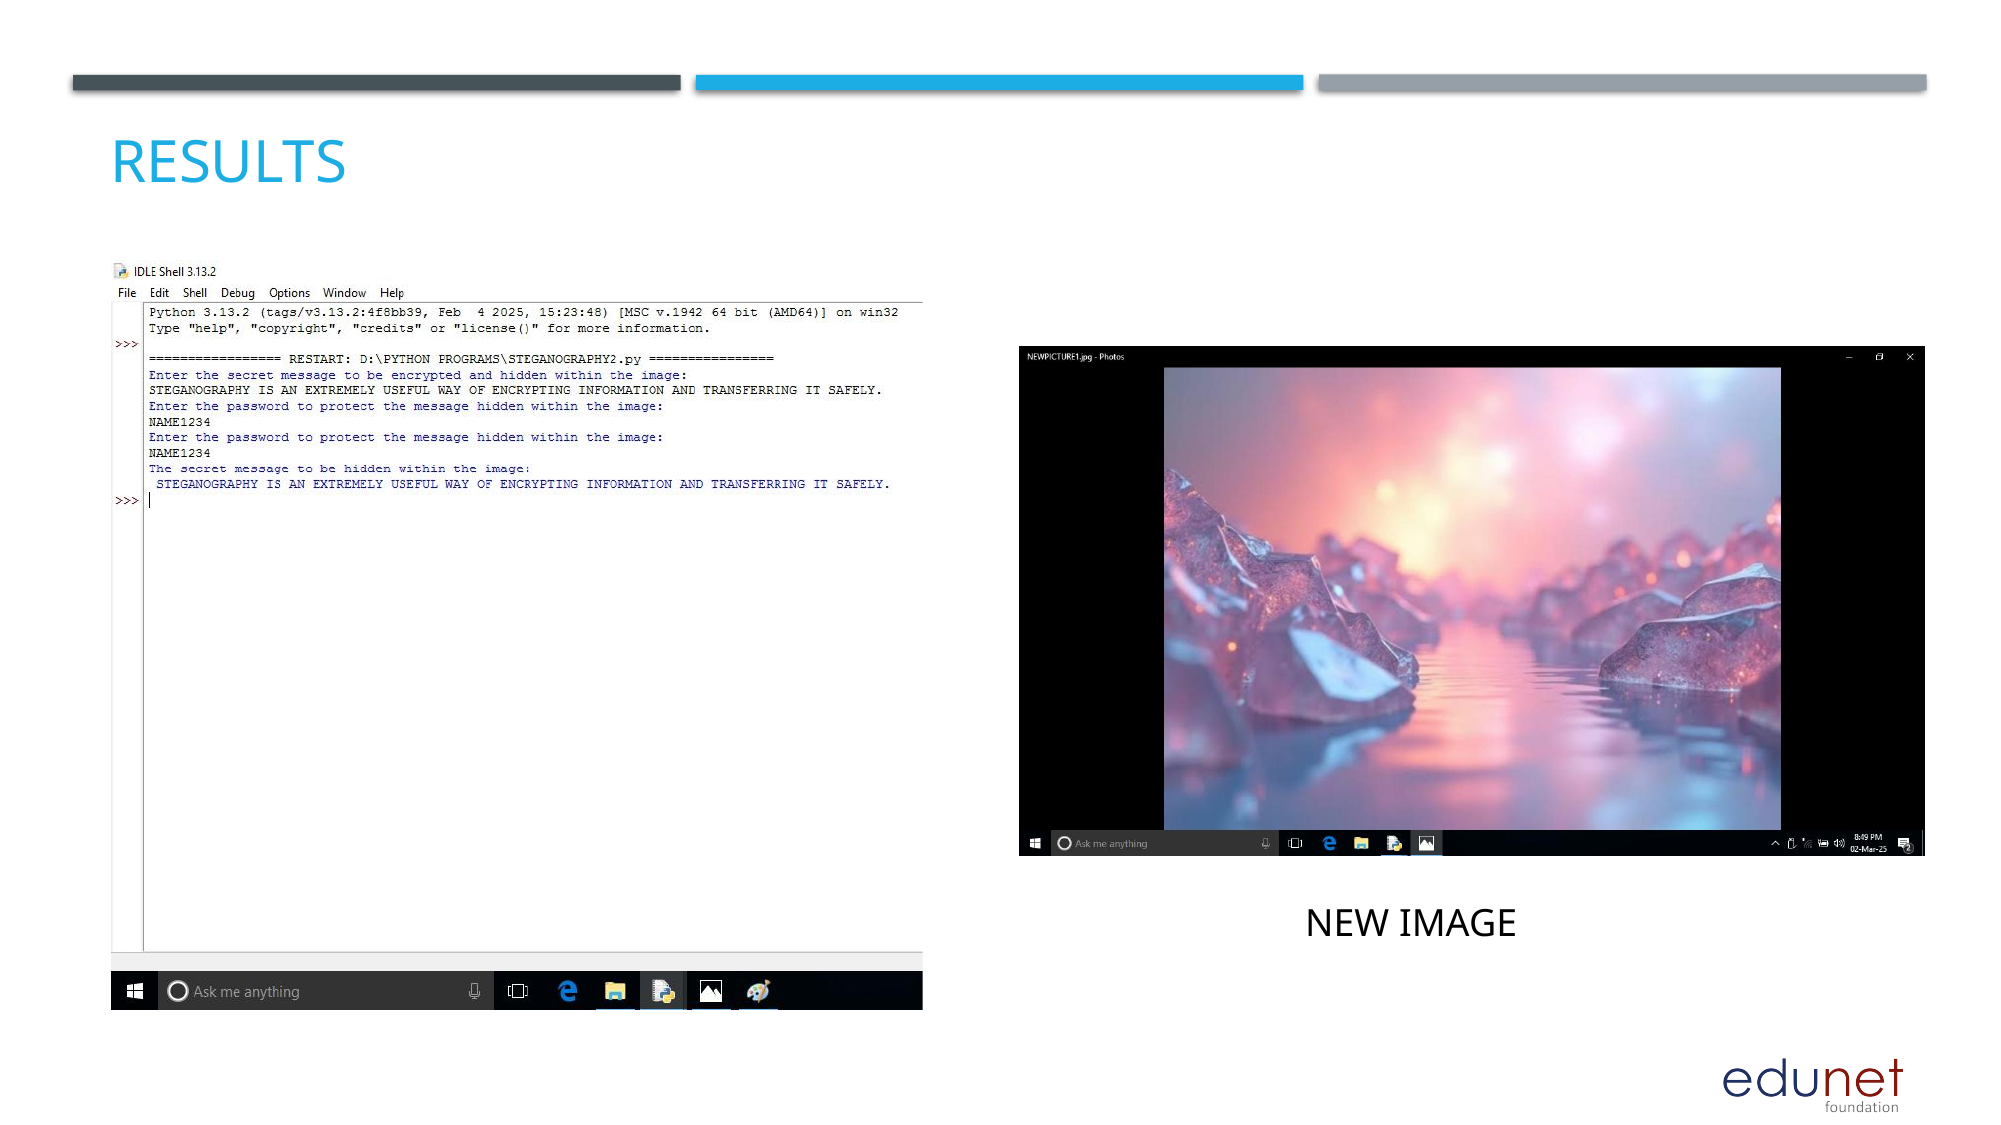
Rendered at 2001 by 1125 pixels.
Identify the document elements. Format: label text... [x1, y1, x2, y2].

text_box NEW IMAGE [1290, 891, 1591, 952]
picture [1719, 1056, 1905, 1116]
picture [110, 259, 924, 1011]
title Results [95, 115, 1905, 203]
picture [1019, 345, 1926, 856]
